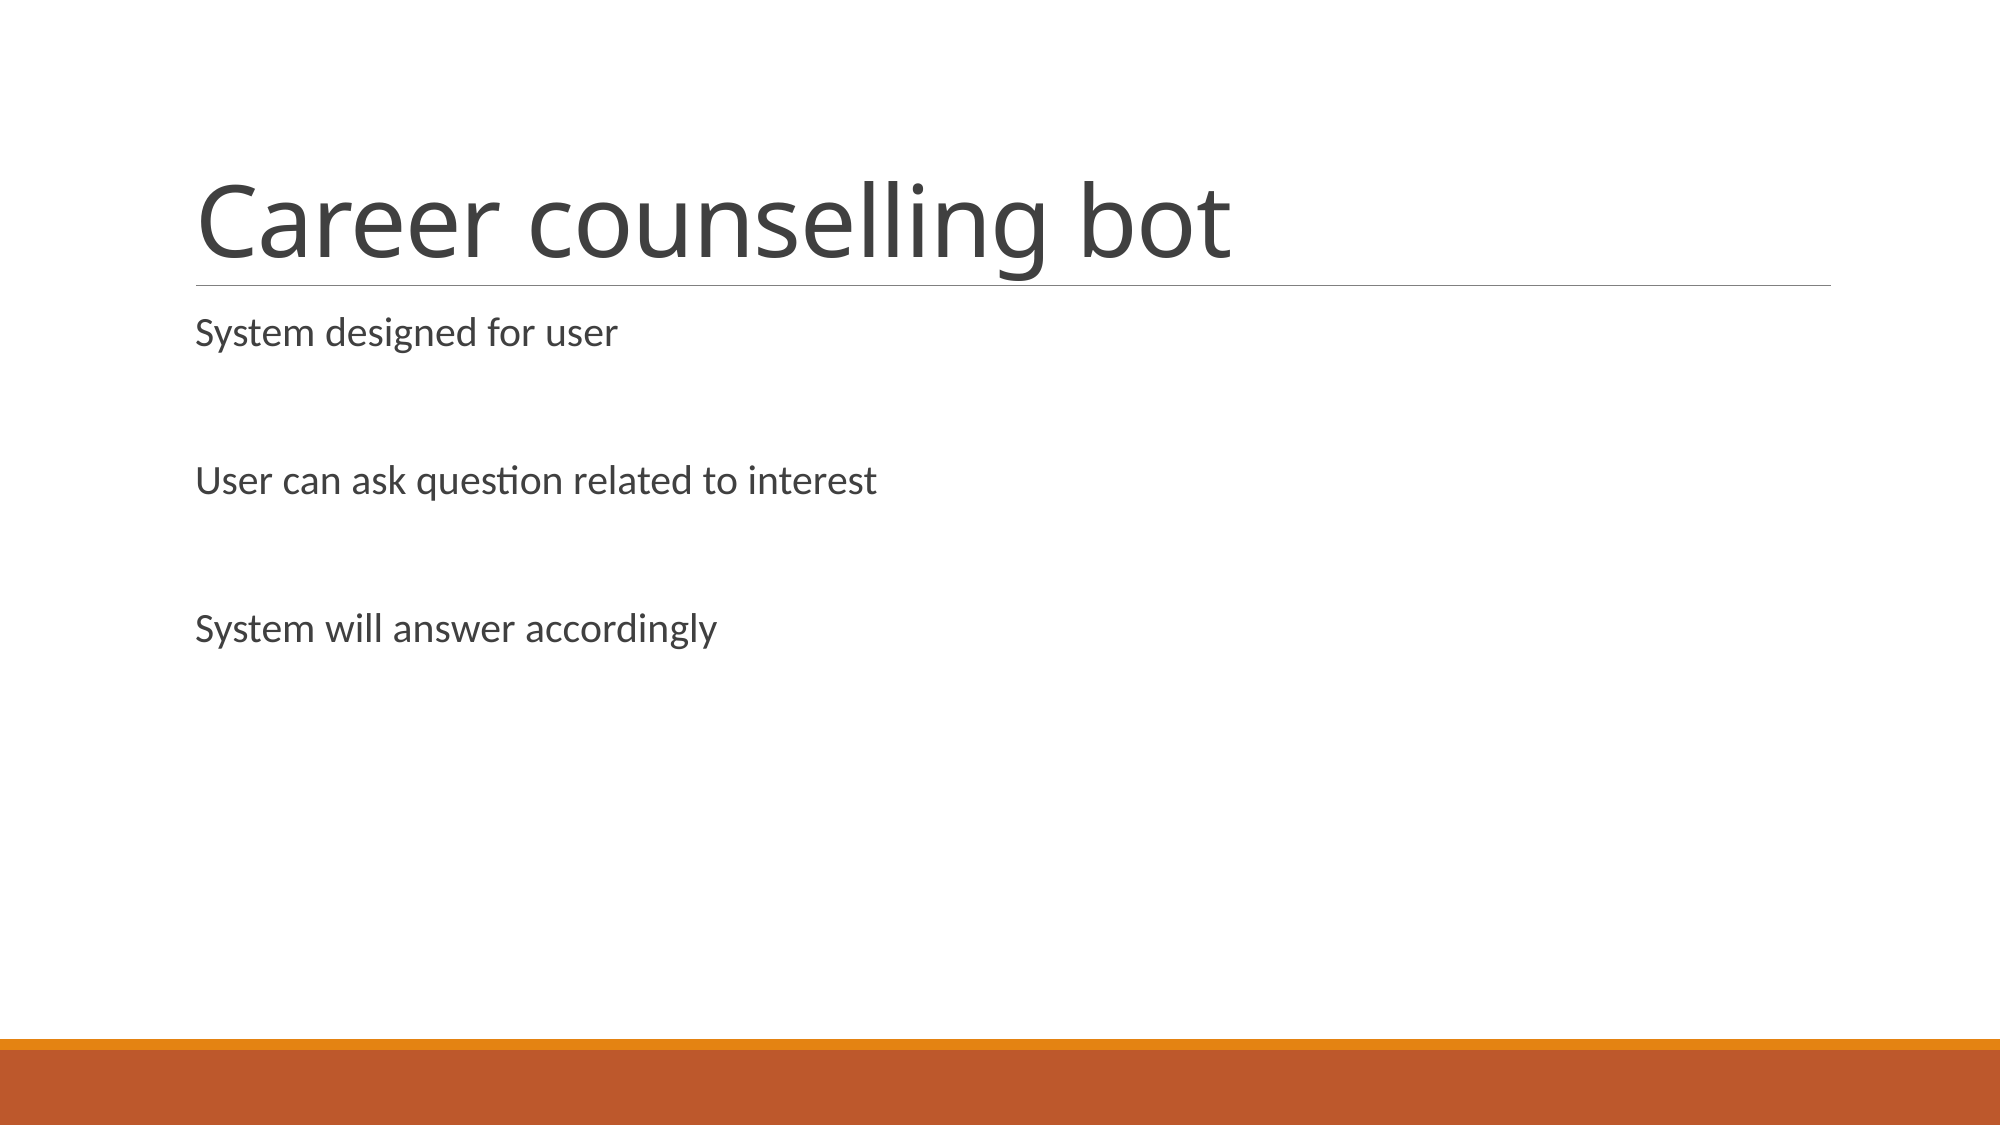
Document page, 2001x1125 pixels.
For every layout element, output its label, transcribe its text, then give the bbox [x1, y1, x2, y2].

title Career counselling bot [180, 47, 1830, 285]
list System designed for user User can ask question related to interest System will answer accordingly [180, 302, 1830, 963]
